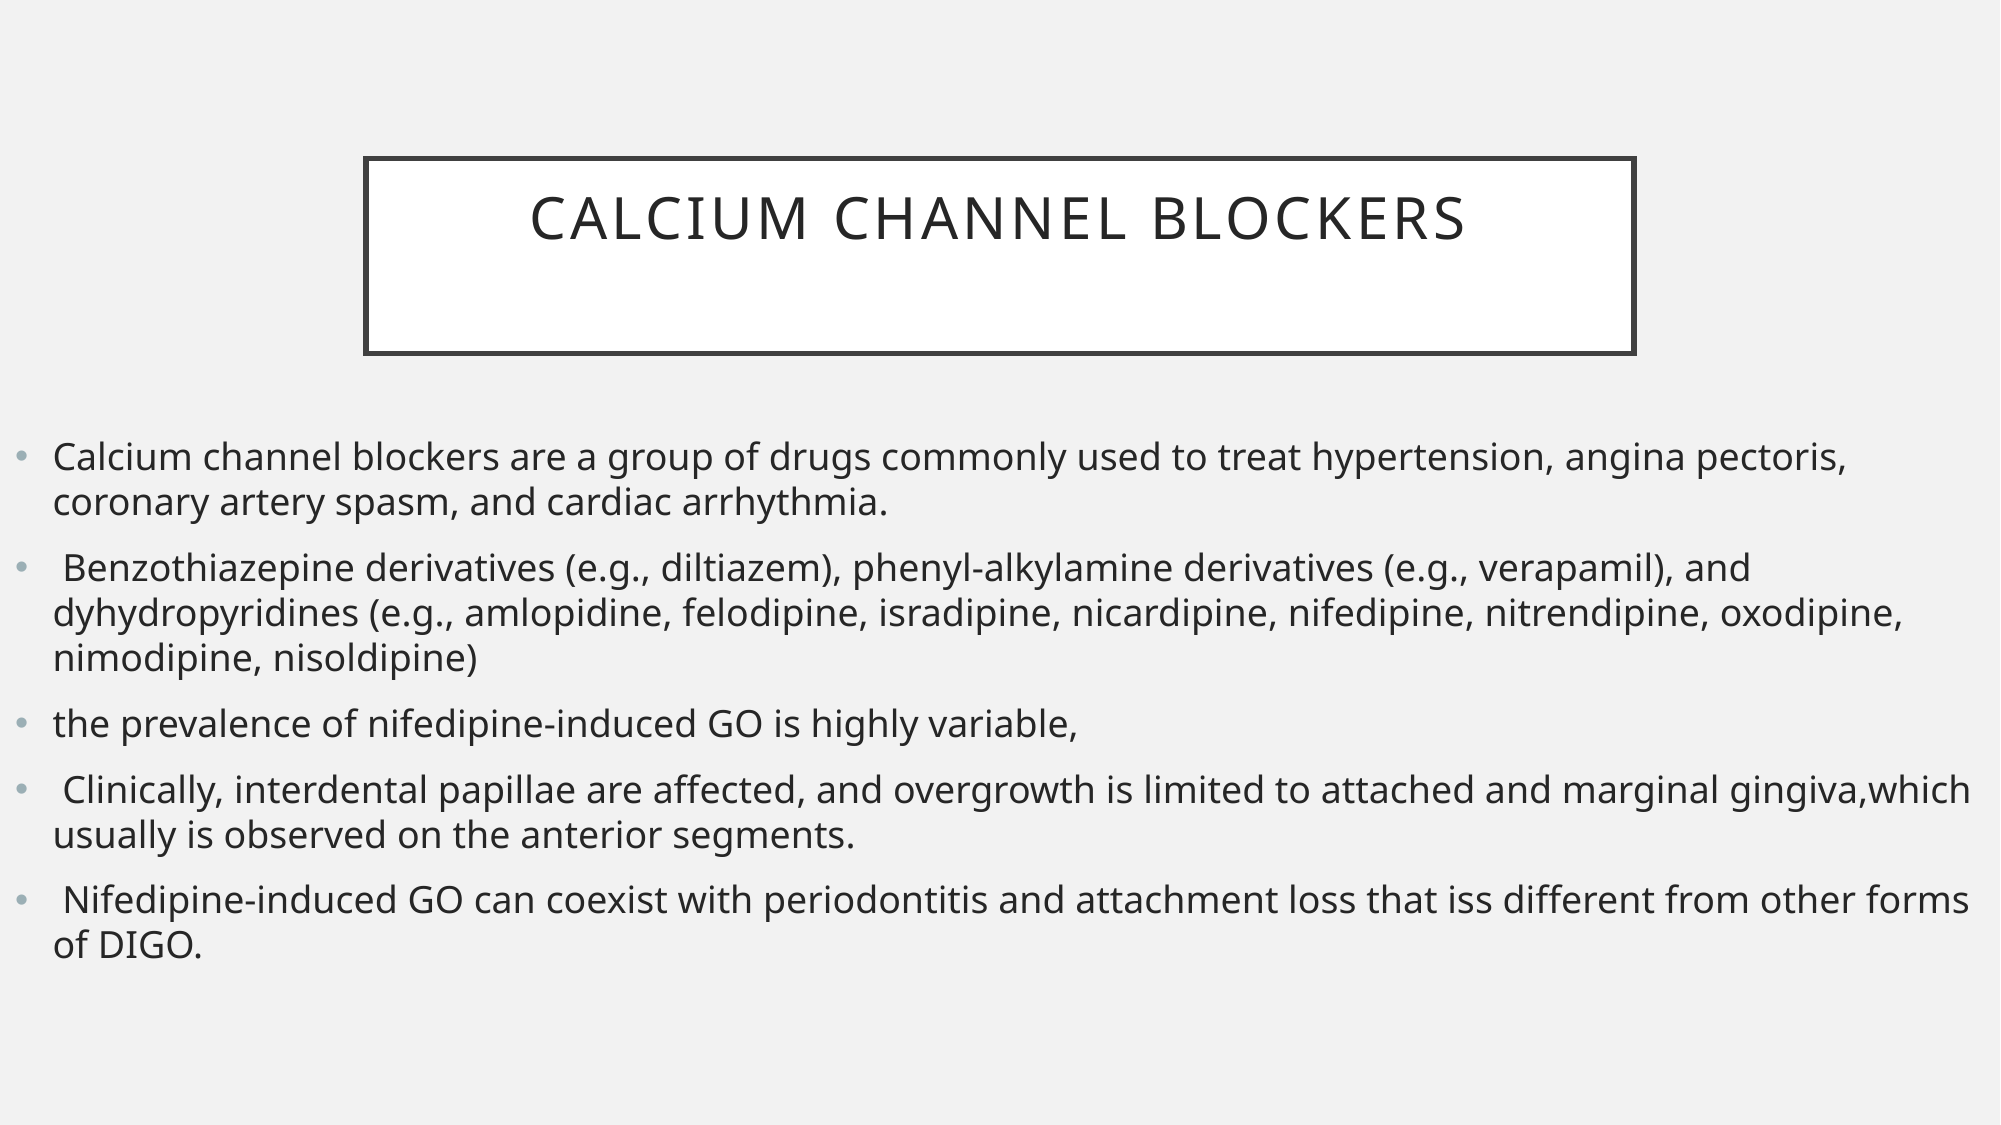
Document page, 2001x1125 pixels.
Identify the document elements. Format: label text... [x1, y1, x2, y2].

title Calcium Channel Blockers [363, 156, 1637, 356]
list Calcium channel blockers are a group of drugs commonly used to treat hypertension, angina pectoris, coronary artery spasm, and cardiac arrhythmia. Benzothiazepine derivatives (e.g., diltiazem), phenyl-alkylamine derivatives (e.g., verapamil), and dyhydropyridines (e.g., amlopidine, felodipine, isradipine, nicardipine, nifedipine, nitrendipine, oxodipine, nimodipine, nisoldipine) the prevalence of nifedipine-induced GO is highly variable, Clinically, interdental papillae are affected, and overgrowth is limited to attached and marginal gingiva,which usually is observed on the anterior segments. Nifedipine-induced GO can coexist with periodontitis and attachment loss that iss different from other forms of DIGO. [0, 425, 2000, 1125]
